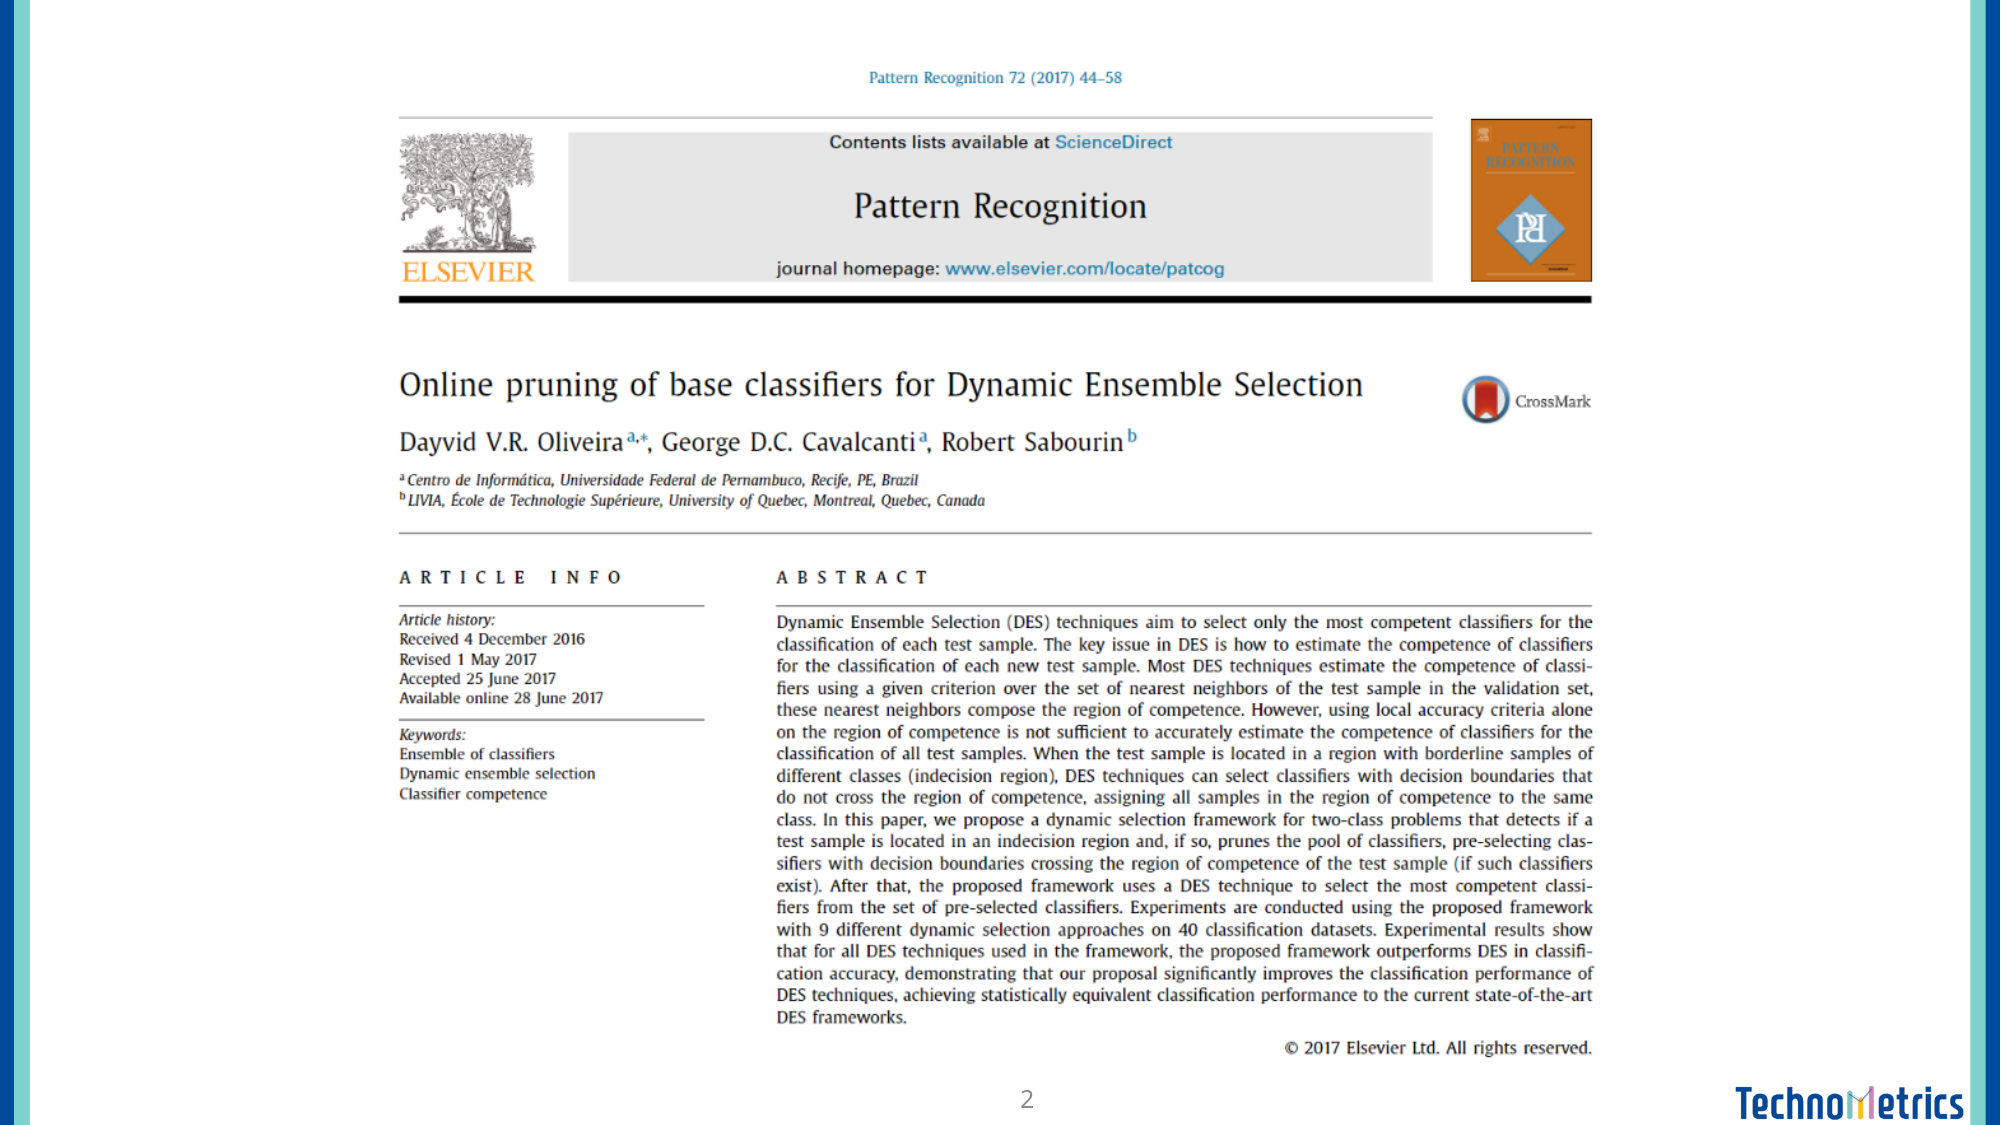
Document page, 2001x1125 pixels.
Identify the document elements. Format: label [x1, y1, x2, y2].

picture [395, 54, 1605, 1071]
picture [1720, 1075, 1986, 1125]
